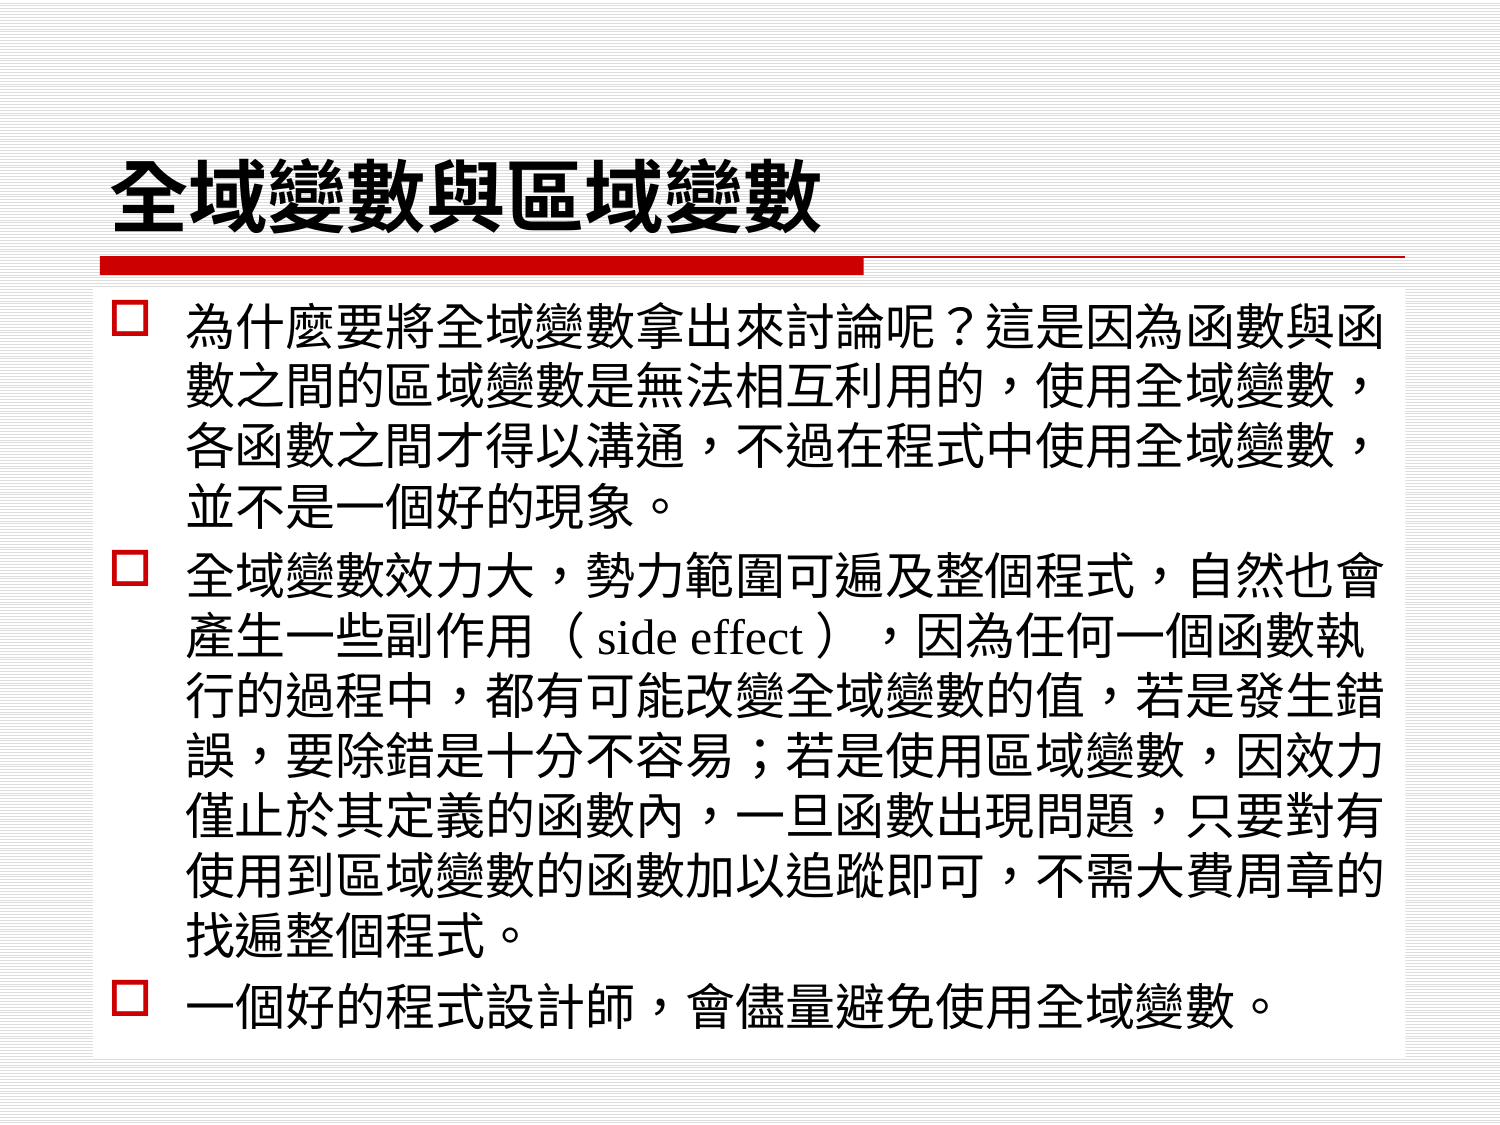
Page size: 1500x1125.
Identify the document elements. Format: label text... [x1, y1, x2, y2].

title 全域變數與區域變數 [94, 50, 1407, 250]
list 為什麼要將全域變數拿出來討論呢？這是因為函數與函數之間的區域變數是無法相互利用的，使用全域變數，各函數之間才得以溝通，不過在程式中使用全域變數，並不是一個好的現象。 全域變數效力大，勢力範圍可遍及整個程式，自然也會產生一些副作用（side effect），因為任何一個函數執行的過程中，都有可能改變全域變數的值，若是發生錯誤，要除錯是十分不容易；若是使用區域變數，因效力僅止於其定義的函數內，一旦函數出現問題，只要對有使用到區域變數的函數加以追蹤即可，不需大費周章的找遍整個程式。 一個好的程式設計師，會儘量避免使用全域變數。 [92, 287, 1406, 1059]
